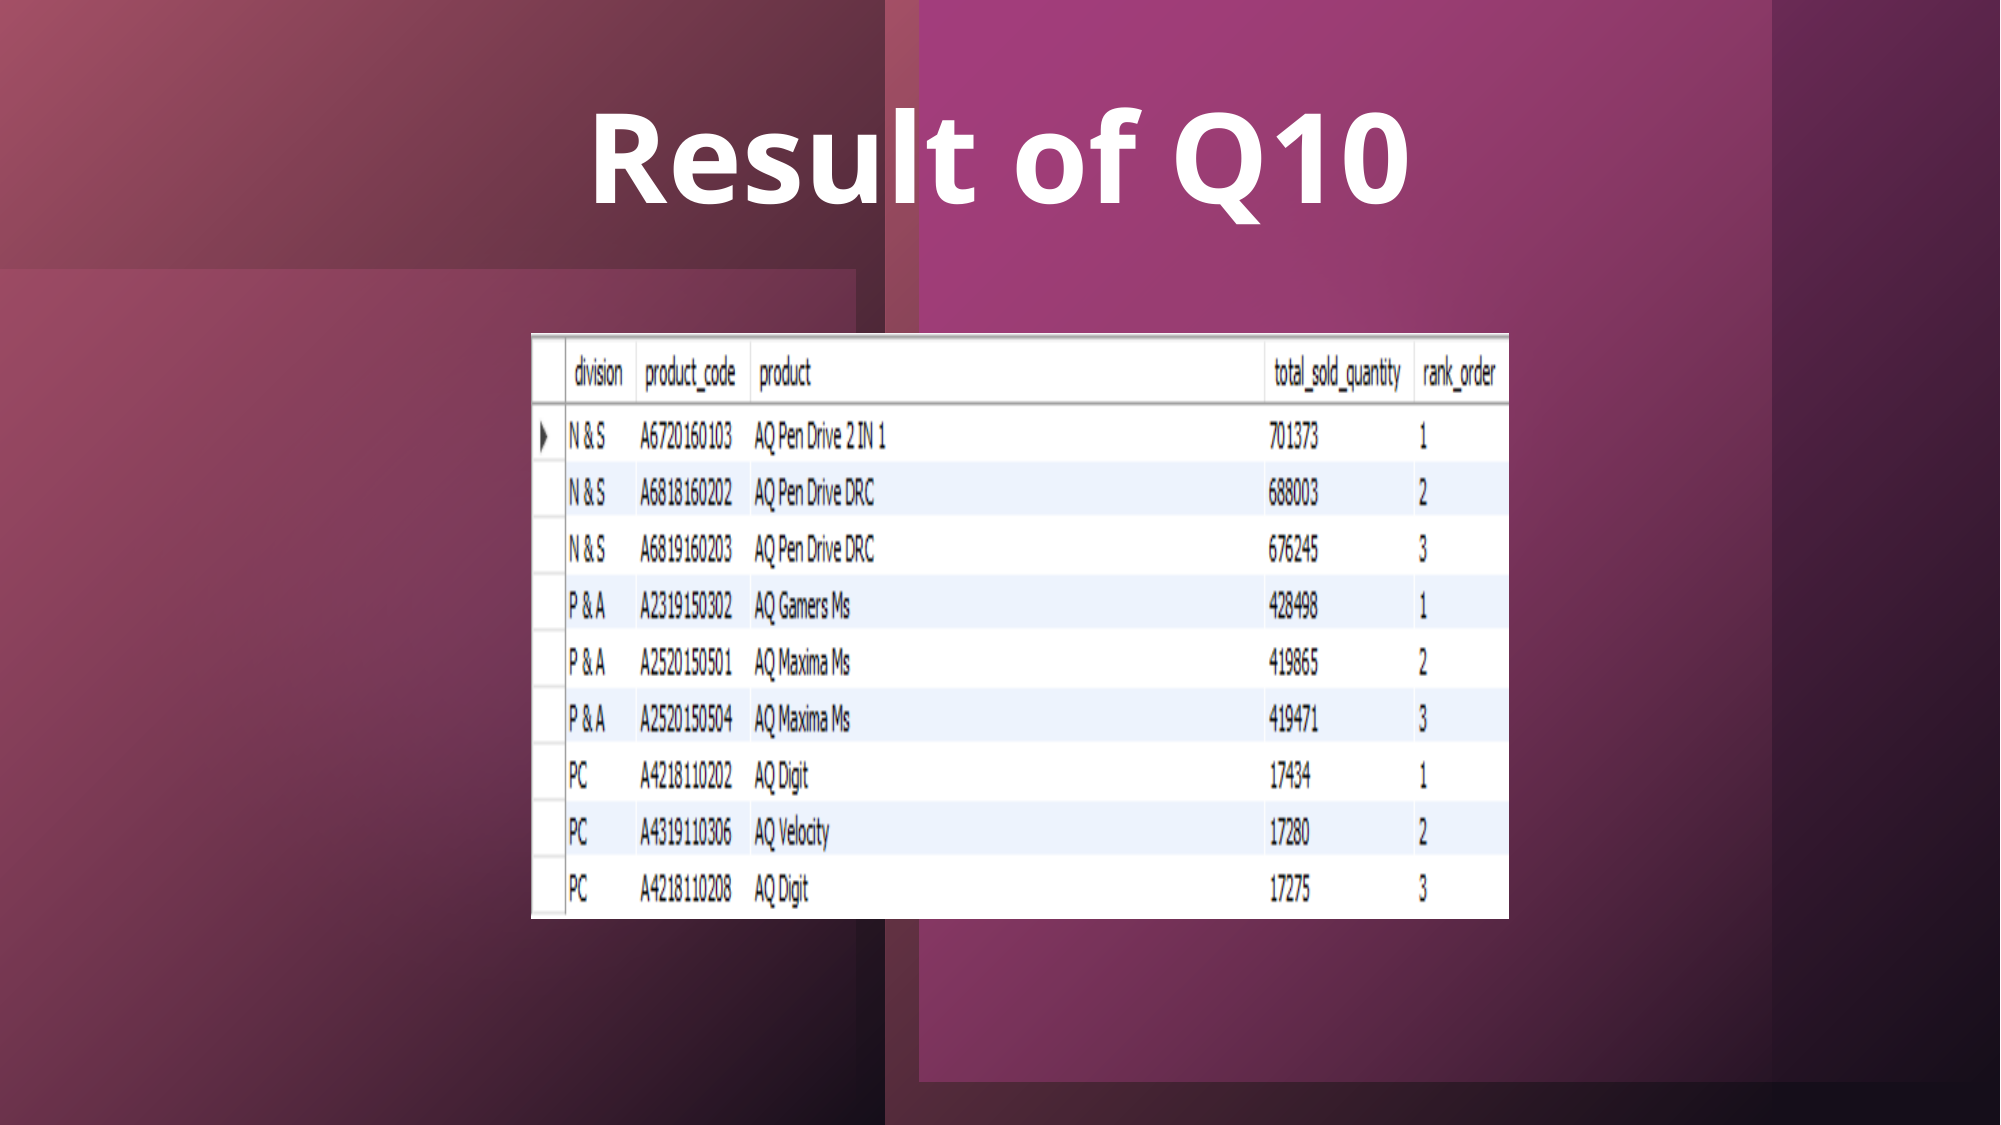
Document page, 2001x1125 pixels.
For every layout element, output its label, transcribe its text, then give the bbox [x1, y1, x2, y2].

picture [531, 333, 1509, 919]
title Result of Q10 [88, 88, 1910, 280]
